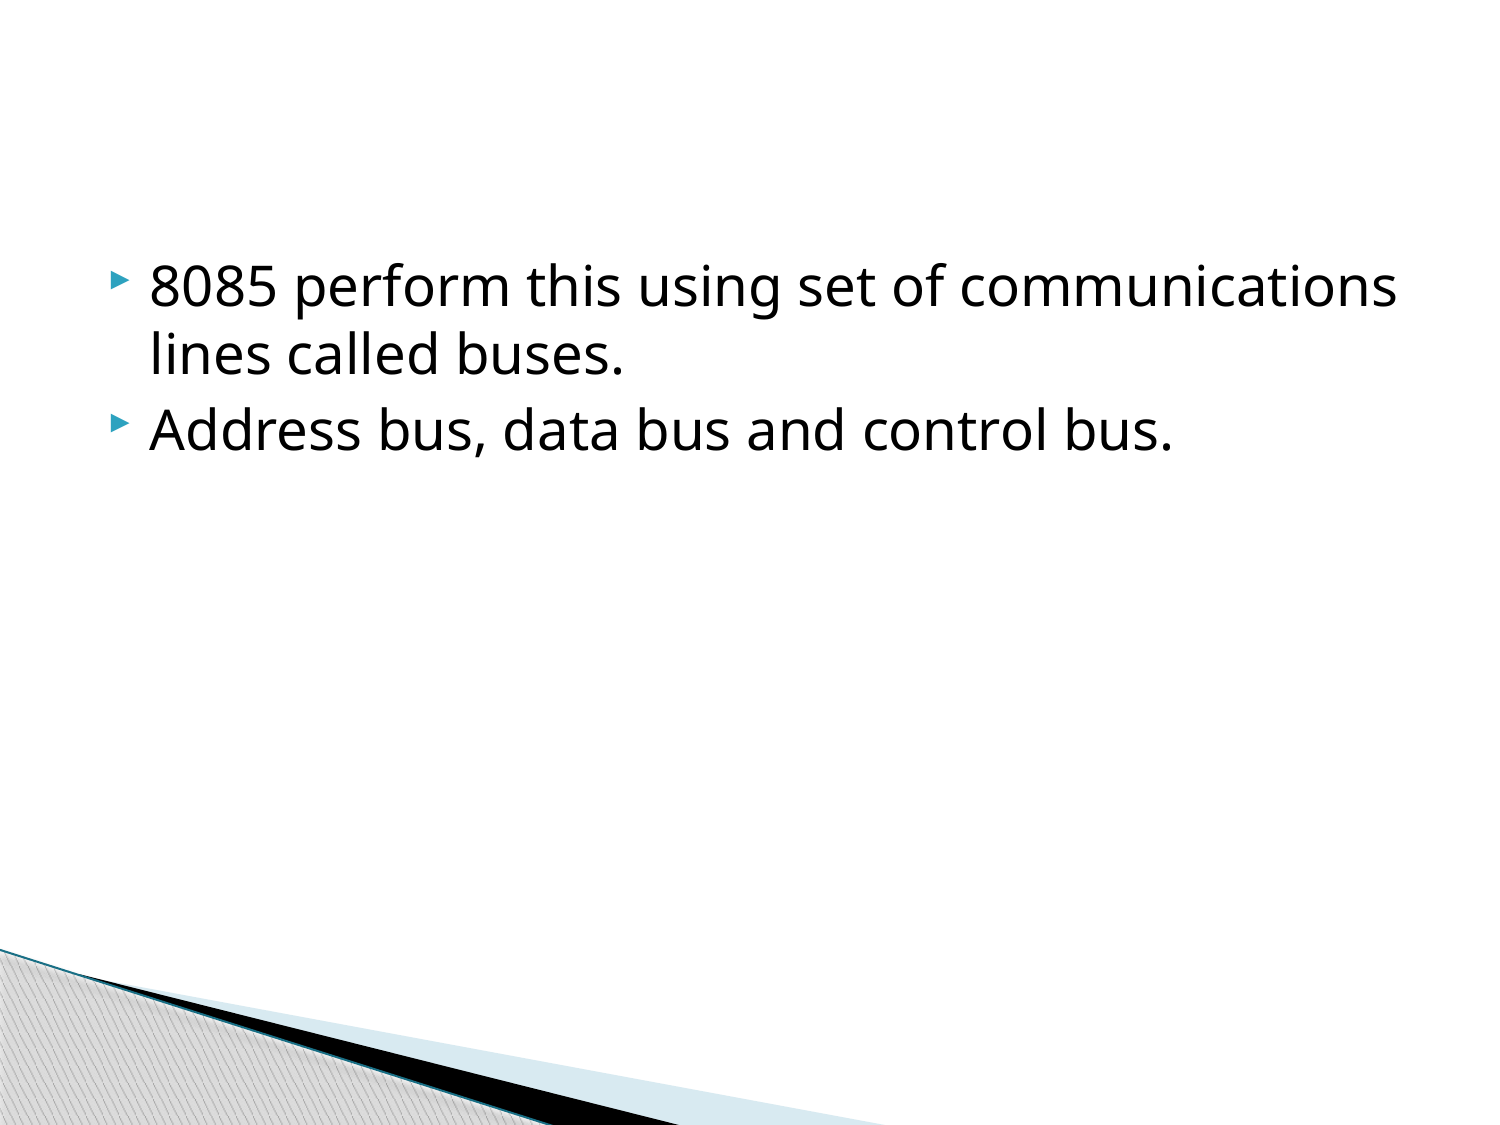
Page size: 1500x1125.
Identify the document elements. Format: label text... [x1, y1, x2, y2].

list 8085 perform this using set of communications lines called buses. Address bus, data bus and control bus. [75, 243, 1425, 986]
